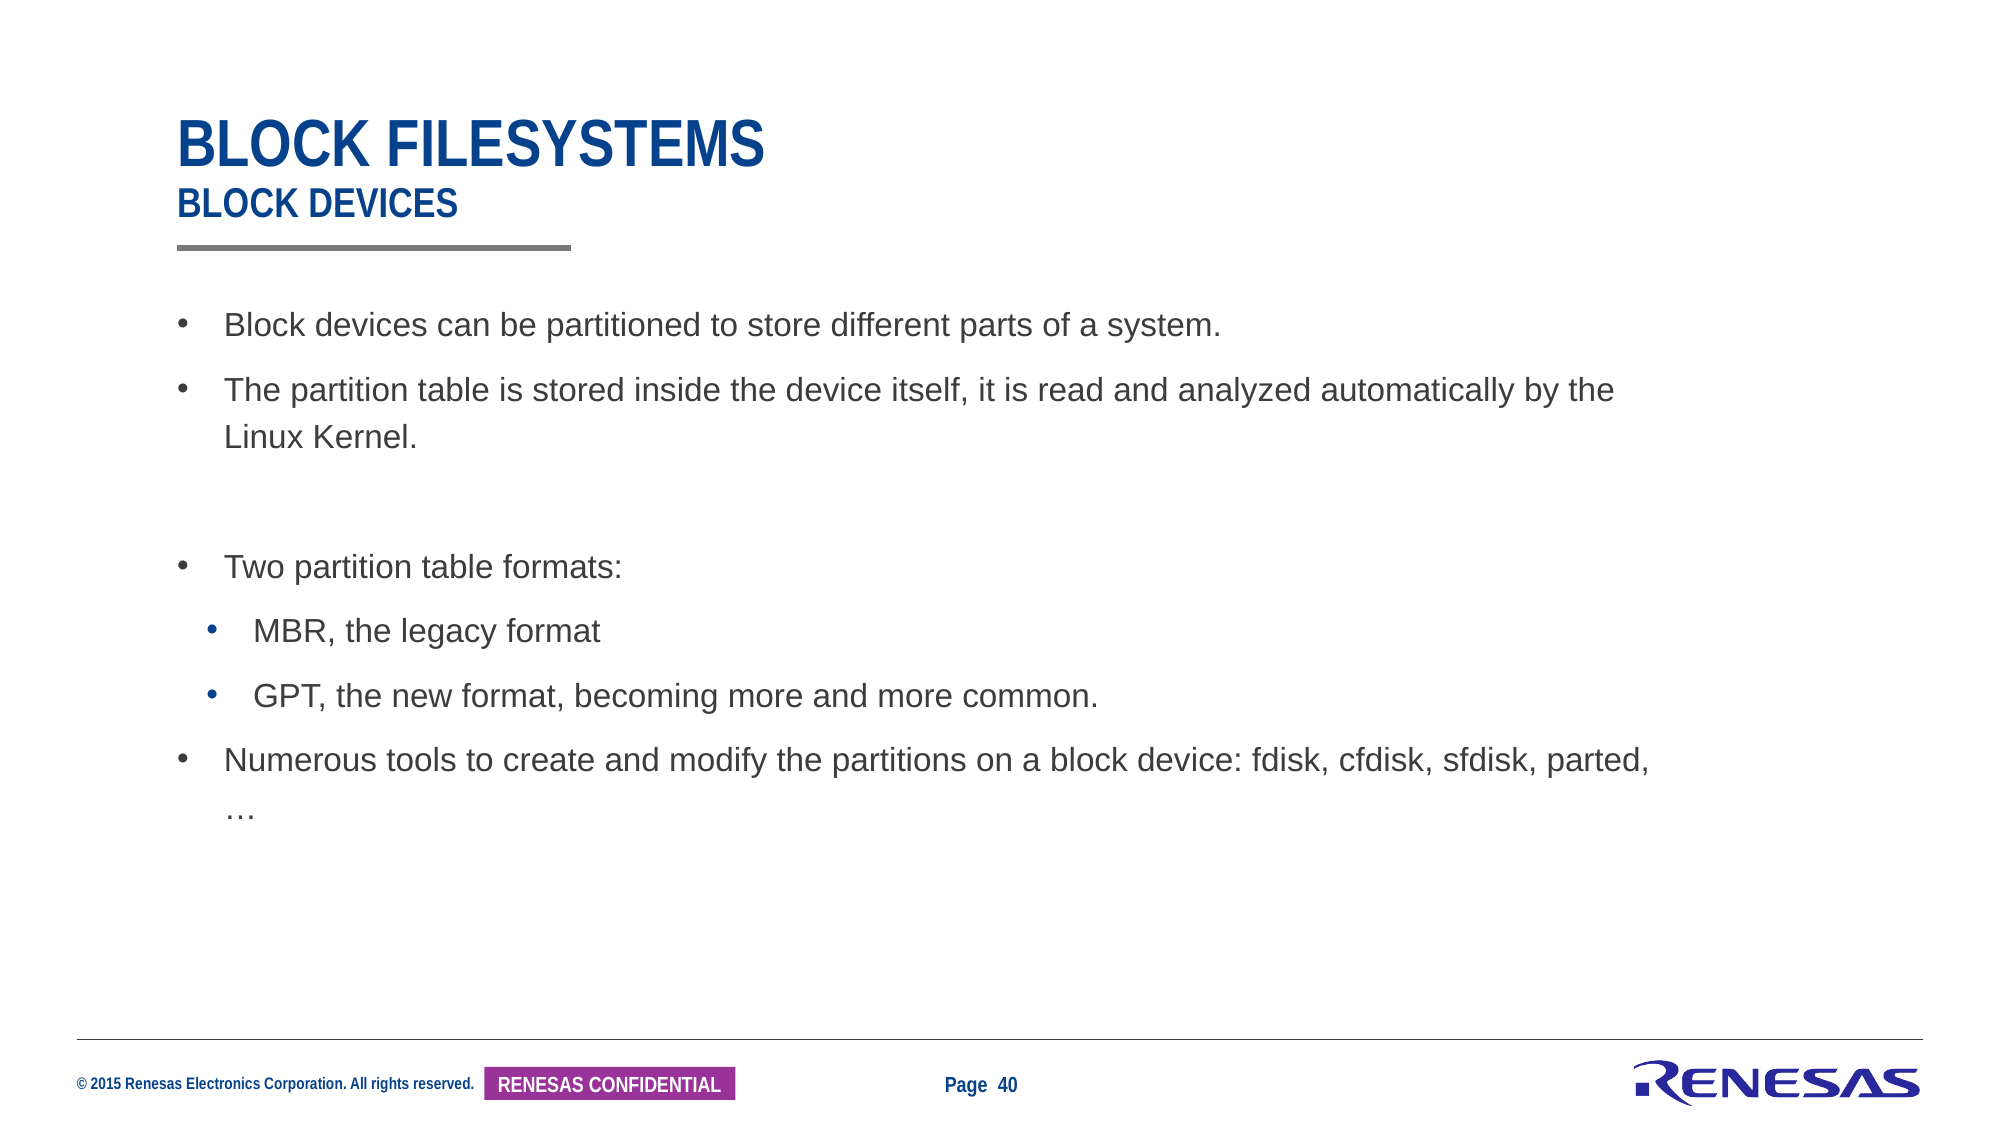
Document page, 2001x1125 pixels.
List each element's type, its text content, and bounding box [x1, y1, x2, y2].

slide_number Page 40 [944, 1070, 1056, 1097]
picture [1631, 1058, 1923, 1108]
list Block devices can be partitioned to store different parts of a system. The partition table is stored inside the device itself, it is read and analyzed automatically by the Linux Kernel. Two partition table formats: MBR, the legacy format GPT, the new format, becoming more and more common. Numerous tools to create and modify the partitions on a block device: fdisk, cfdisk, sfdisk, parted,… [177, 295, 1654, 898]
title Block filesystems Block devices [177, 108, 1654, 227]
